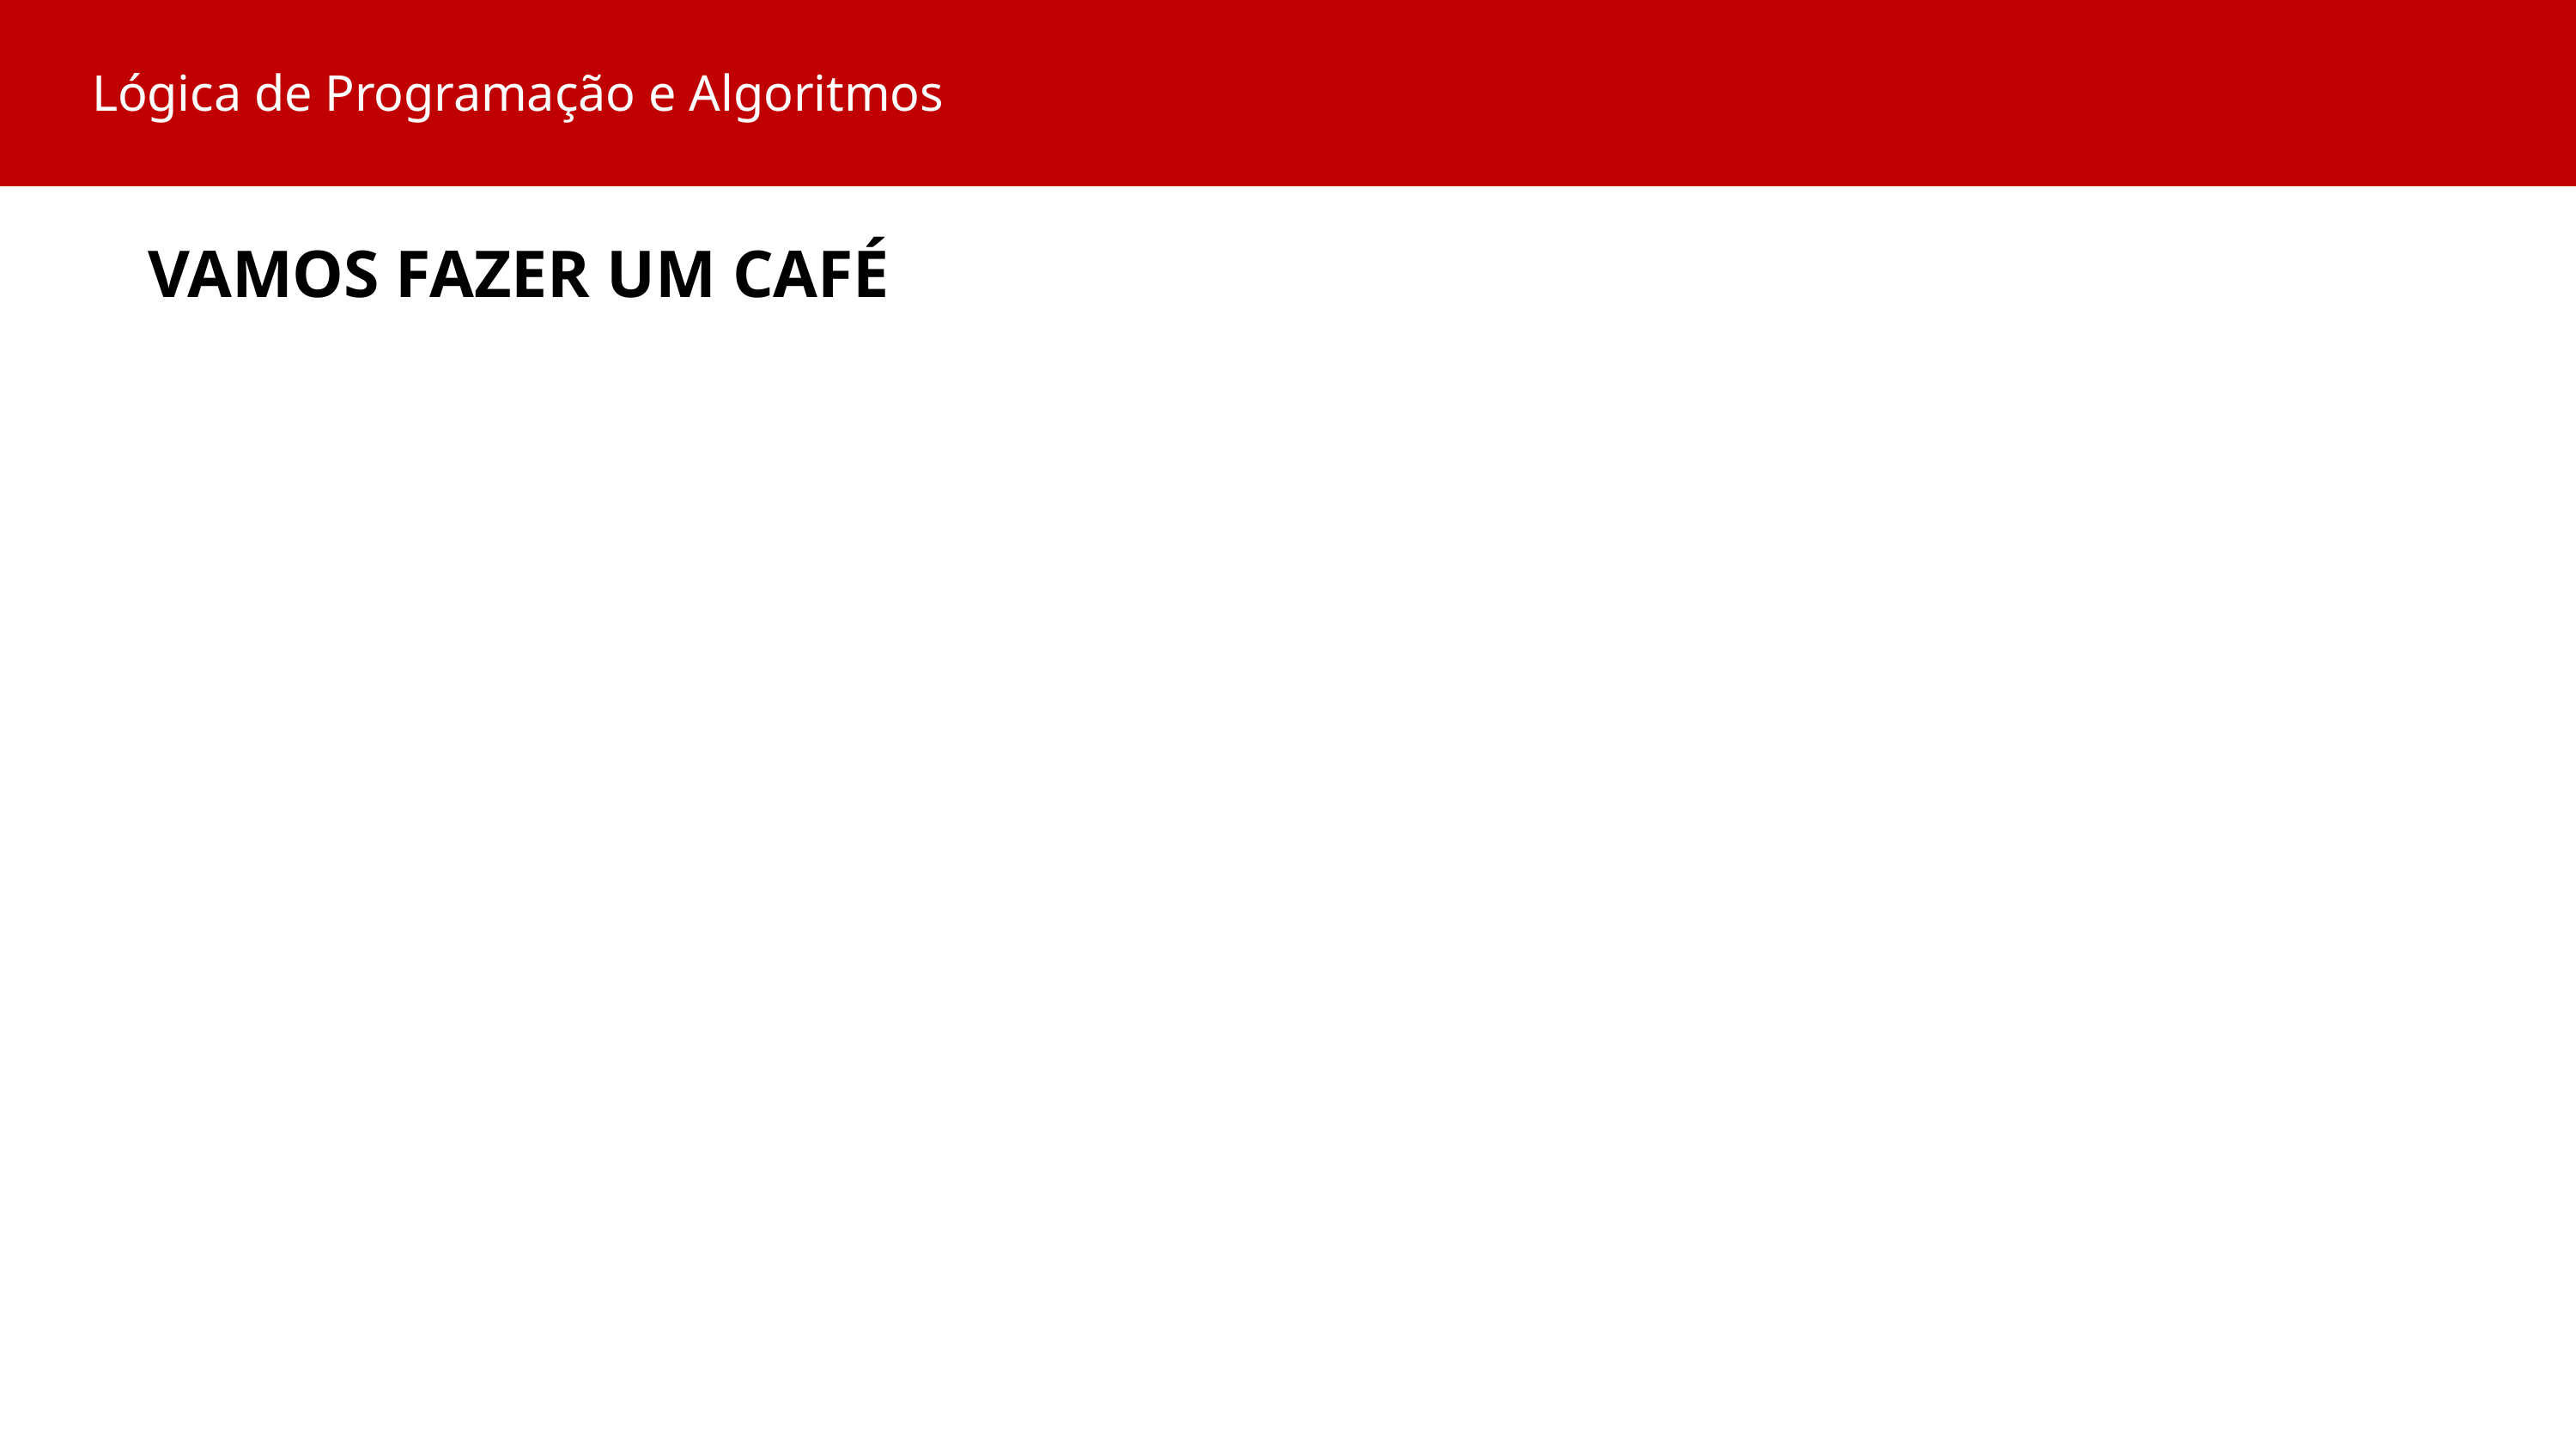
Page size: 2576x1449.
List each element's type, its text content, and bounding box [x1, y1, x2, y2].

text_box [0, 0, 2576, 186]
text_box VAMOS FAZER UM CAFÉ [92, 233, 945, 311]
